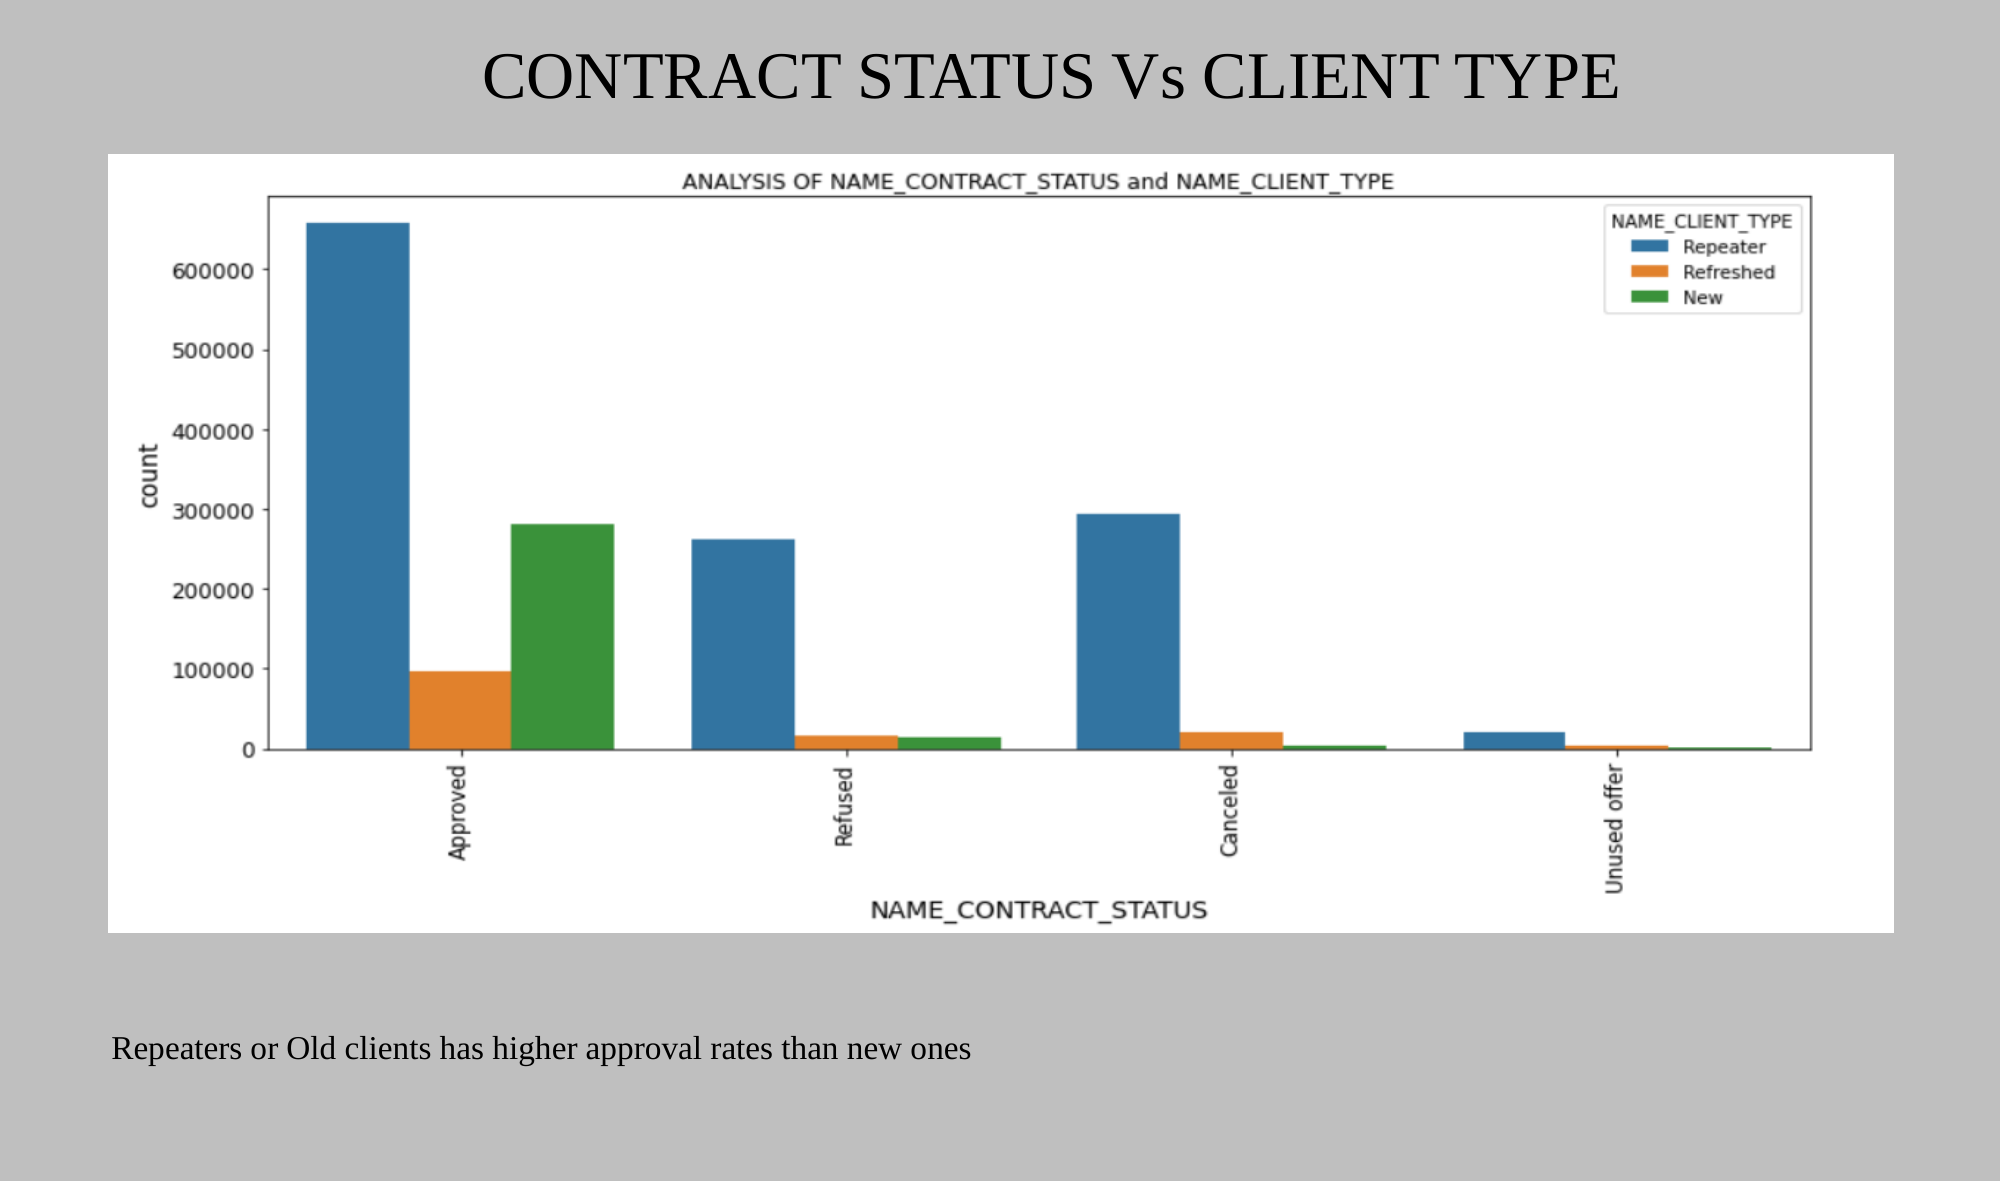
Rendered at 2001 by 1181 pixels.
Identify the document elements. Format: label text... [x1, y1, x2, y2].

text_box Repeaters or Old clients has higher approval rates than new ones [96, 1019, 1923, 1119]
picture [107, 154, 1894, 933]
title CONTRACT STATUS Vs CLIENT TYPE [271, 25, 1833, 121]
